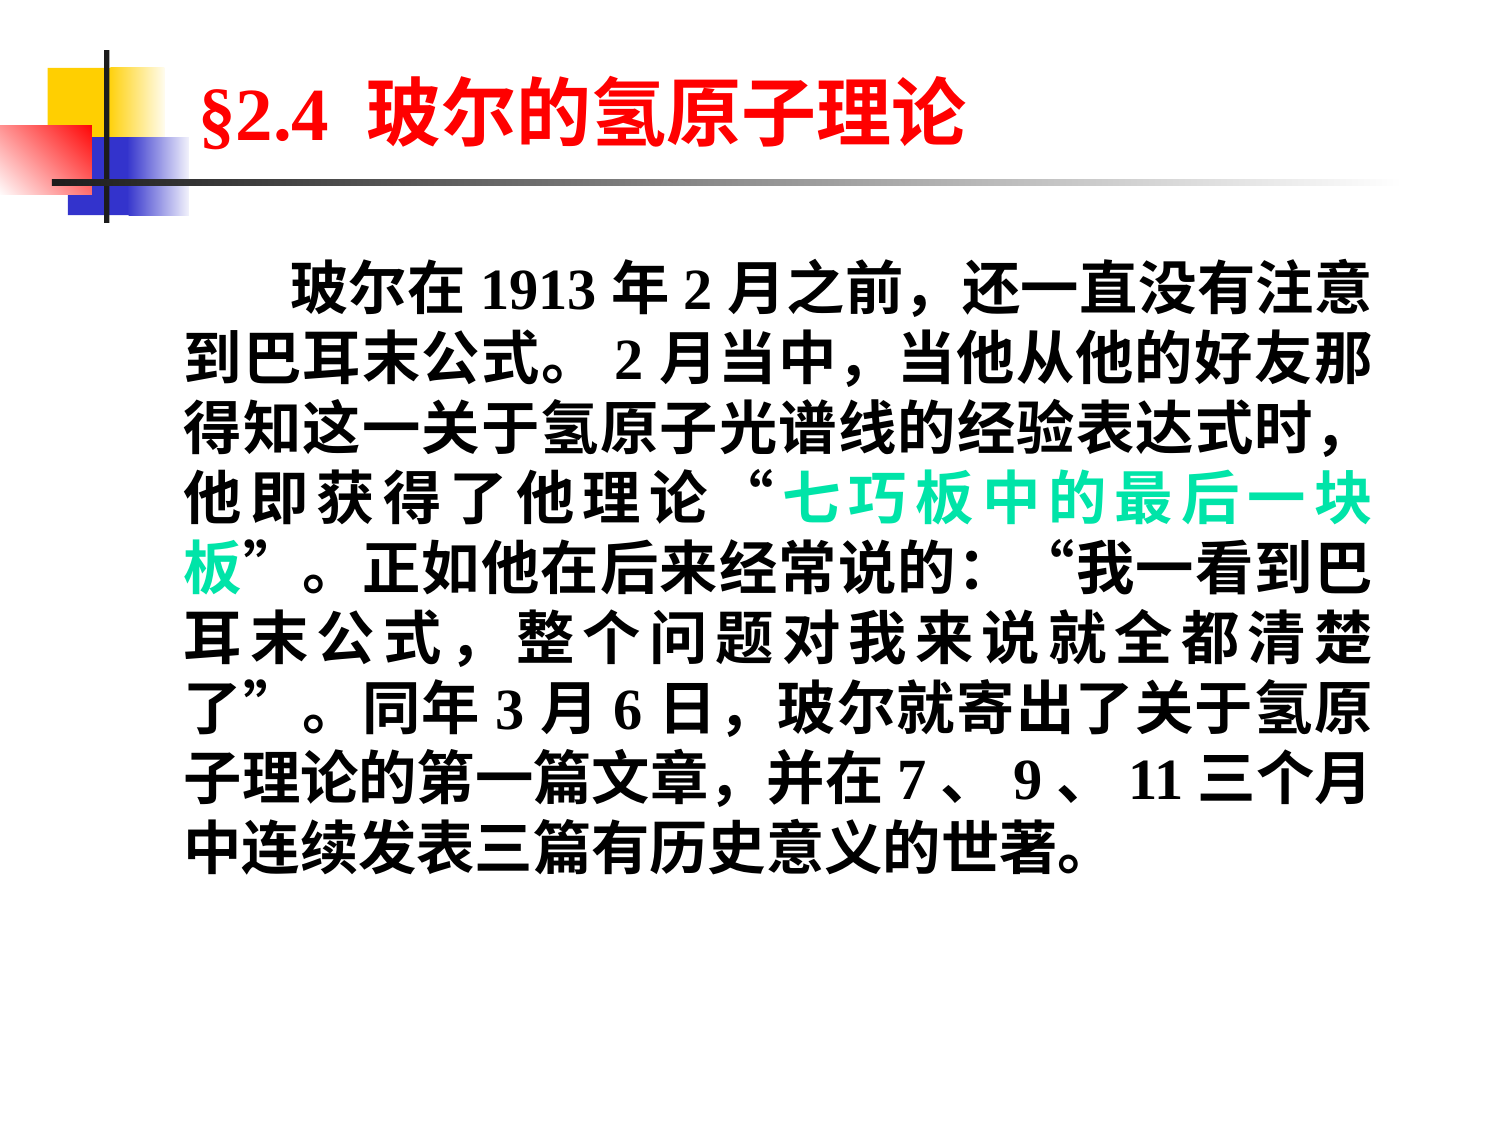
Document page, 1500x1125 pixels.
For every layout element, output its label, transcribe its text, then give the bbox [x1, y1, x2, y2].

title §2.4 玻尔的氢原子理论 [183, 66, 1459, 167]
list 玻尔在1913年2月之前，还一直没有注意到巴耳末公式。2月当中，当他从他的好友那得知这一关于氢原子光谱线的经验表达式时，他即获得了他理论“七巧板中的最后一块板”。正如他在后来经常说的：“我一看到巴耳末公式，整个问题对我来说就全都清楚了”。同年3月6日，玻尔就寄出了关于氢原子理论的第一篇文章，并在7、9、11三个月中连续发表三篇有历史意义的世著。 [112, 243, 1388, 1000]
